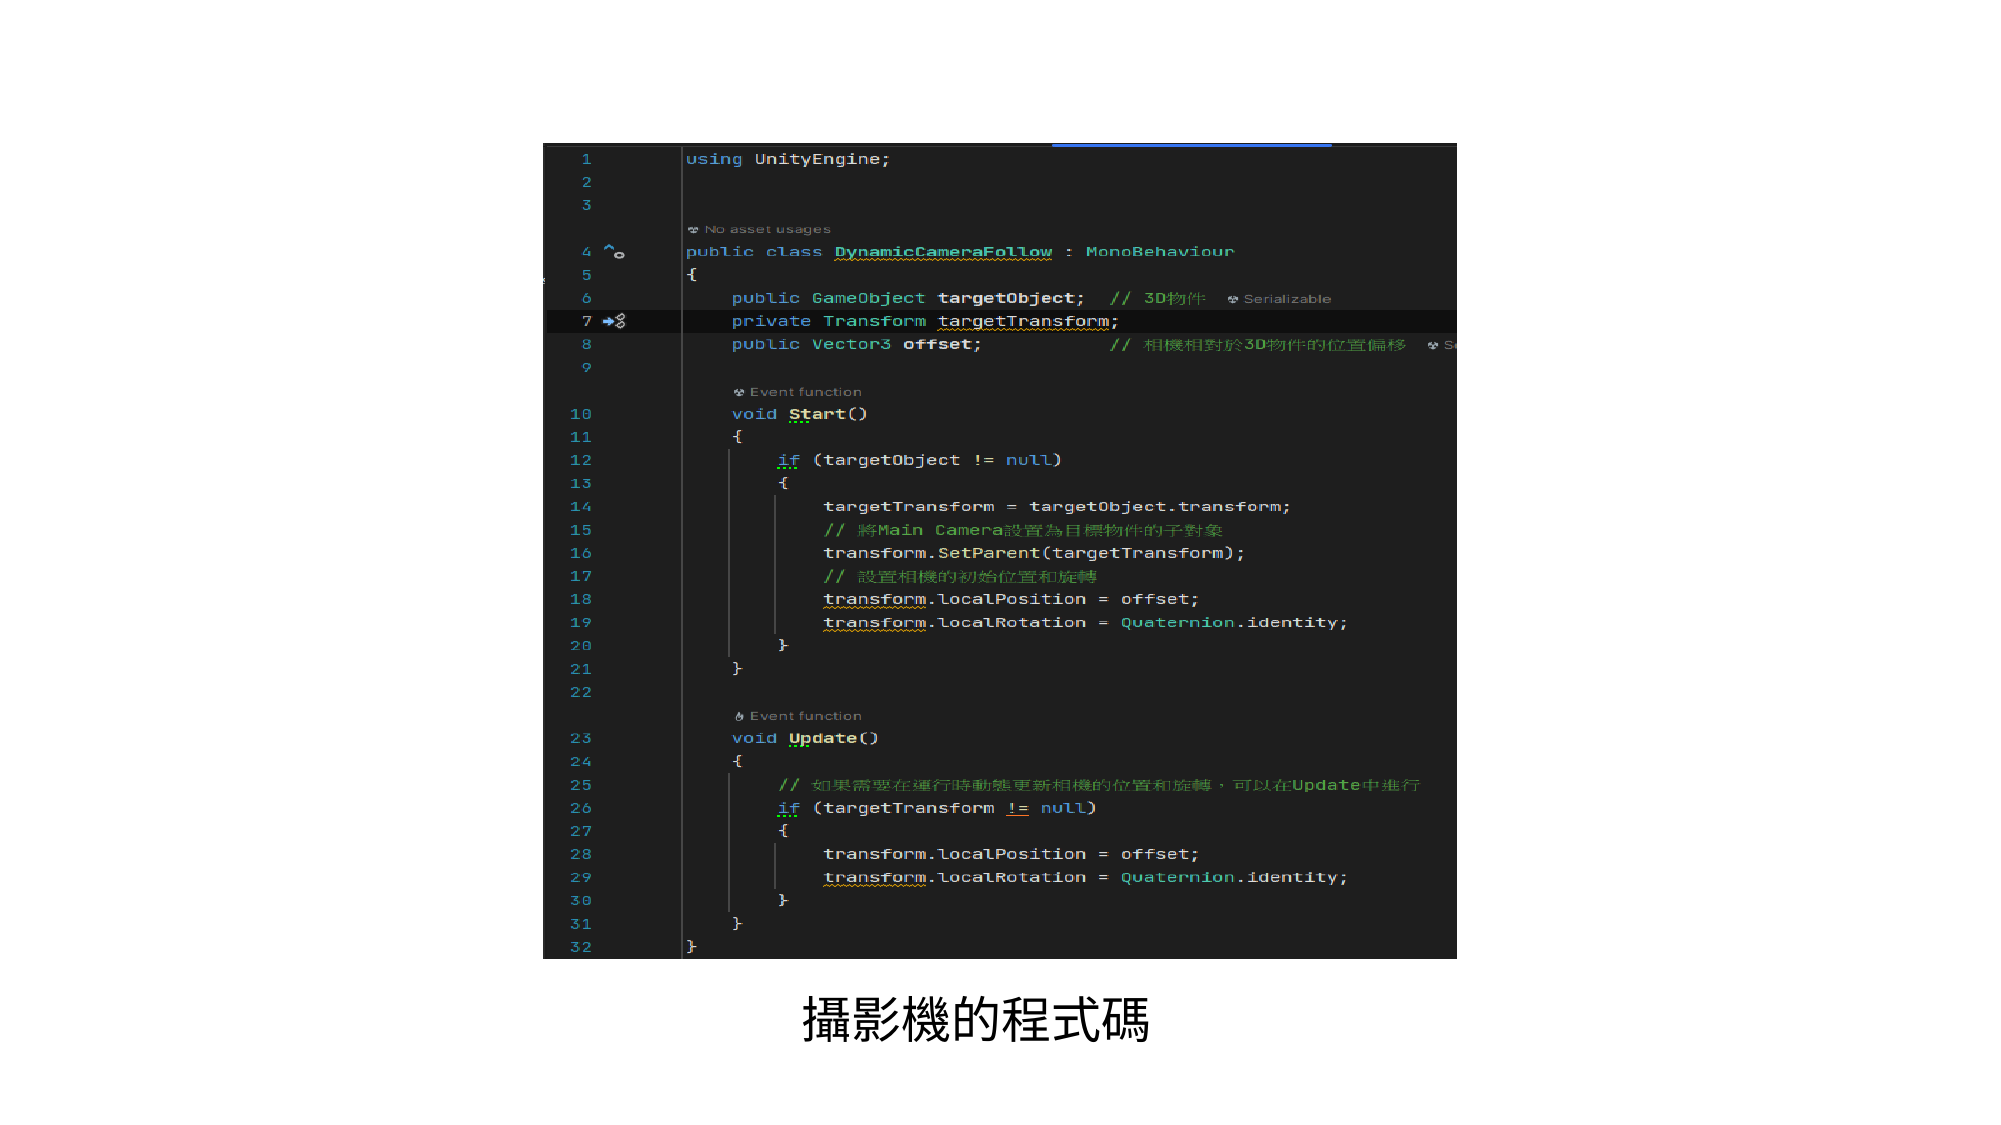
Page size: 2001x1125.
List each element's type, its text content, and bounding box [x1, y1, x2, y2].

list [542, 142, 1458, 960]
text_box 攝影機的程式碼 [787, 981, 1213, 1057]
